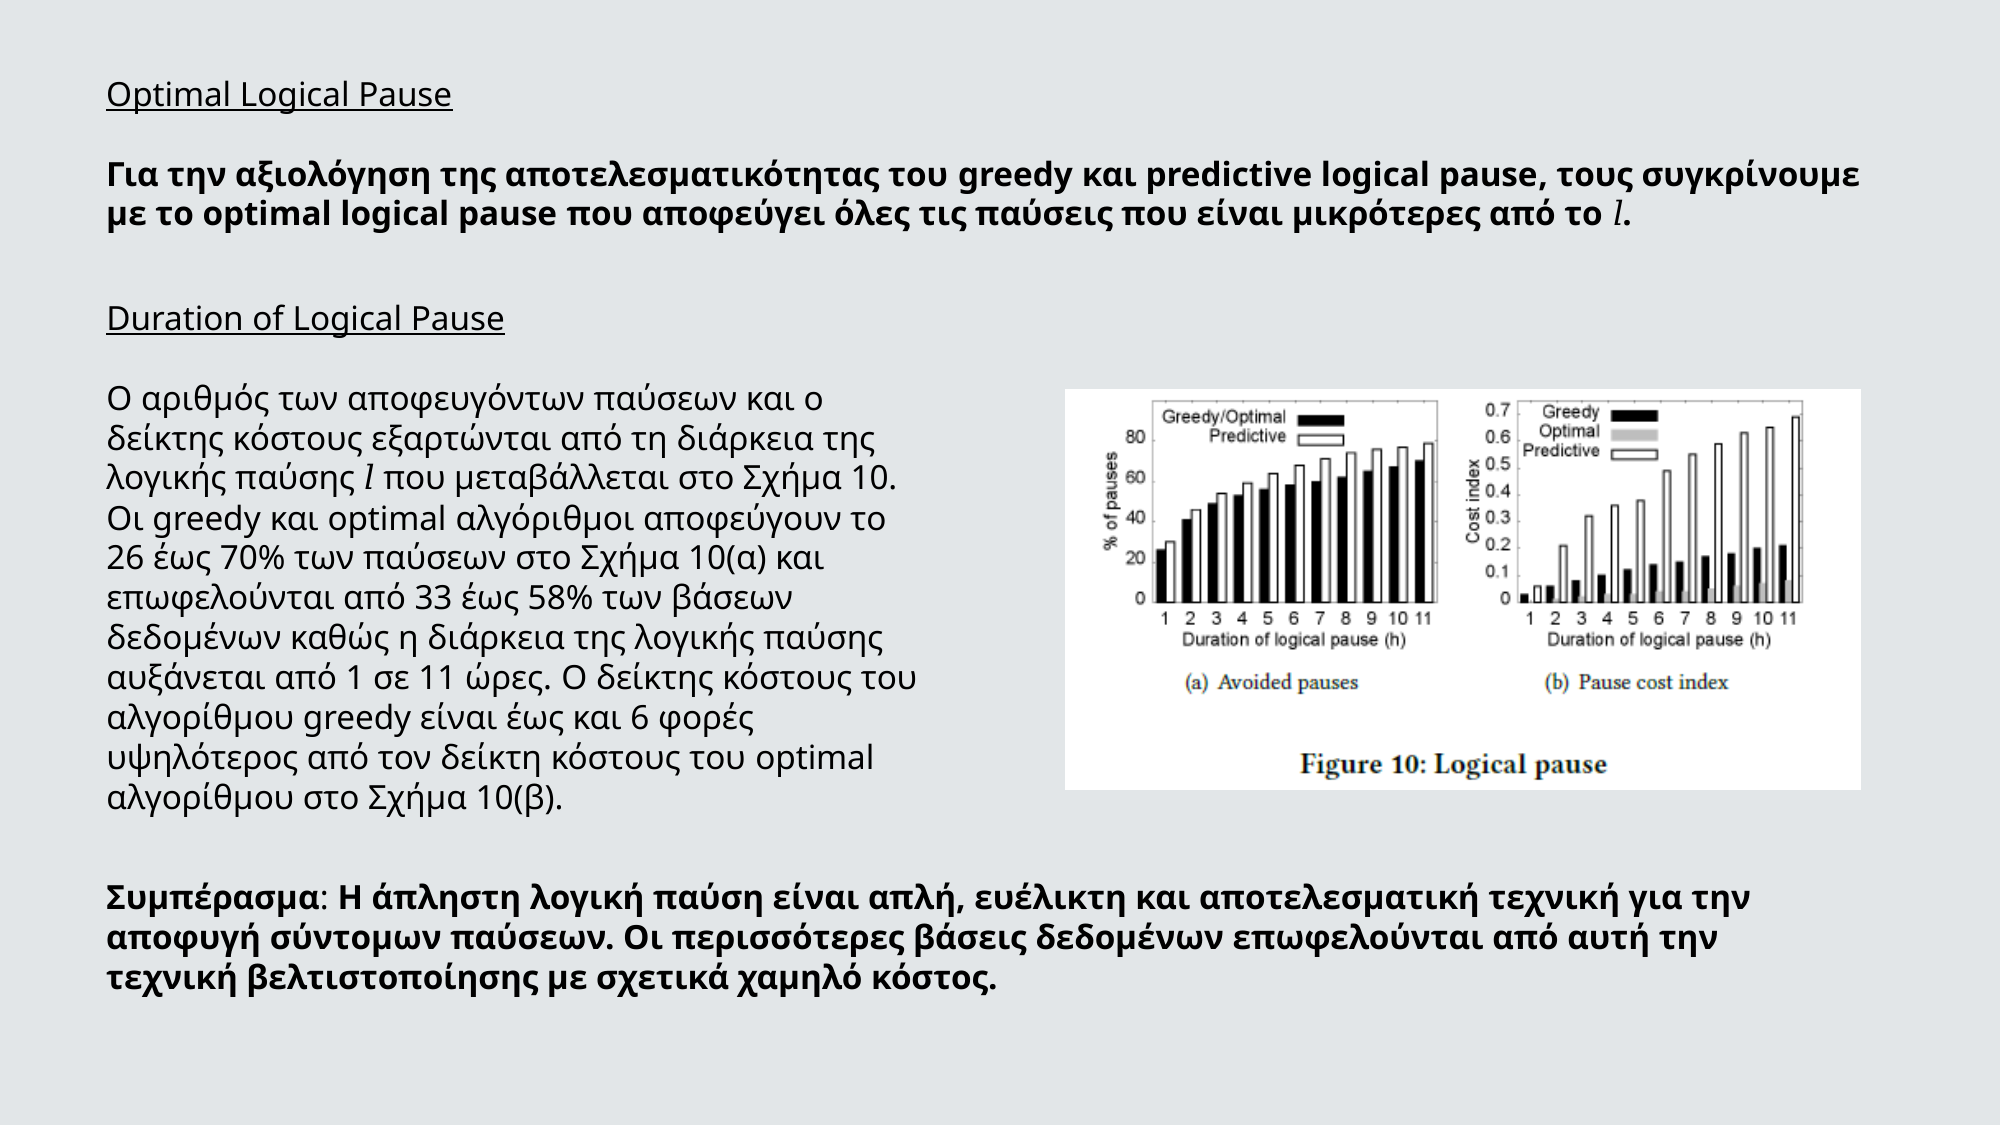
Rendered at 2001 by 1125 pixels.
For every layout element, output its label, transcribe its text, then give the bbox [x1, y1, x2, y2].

text_box Συμπέρασμα: Η άπληστη λογική παύση είναι απλή, ευέλικτη και αποτελεσματική τεχνική για την αποφυγή σύντομων παύσεων. Οι περισσότερες βάσεις δεδομένων επωφελούνται από αυτή την τεχνική βελτιστοποίησης με σχετικά χαμηλό κόστος. [91, 869, 1840, 1004]
text_box Duration of Logical Pause Ο αριθμός των αποφευγόντων παύσεων και ο δείκτης κόστους εξαρτώνται από τη διάρκεια της λογικής παύσης 𝑙 που μεταβάλλεται στο Σχήμα 10. Οι greedy και optimal αλγόριθμοι αποφεύγουν το 26 έως 70% των παύσεων στο Σχήμα 10(α) και επωφελούνται από 33 έως 58% των βάσεων δεδομένων καθώς η διάρκεια της λογικής παύσης αυξάνεται από 1 σε 11 ώρες. O δείκτης κόστους του αλγορίθμου greedy είναι έως και 6 φορές υψηλότερος από τον δείκτη κόστους του optimal αλγορίθμου στο Σχήμα 10(β). [91, 289, 935, 824]
picture [1065, 389, 1861, 790]
text_box Optimal Logical Pause Για την αξιολόγηση της αποτελεσματικότητας του greedy και predictive logical pause, τους συγκρίνουμε με το optimal logical pause που αποφεύγει όλες τις παύσεις που είναι μικρότερες από το 𝑙. [91, 65, 1906, 240]
